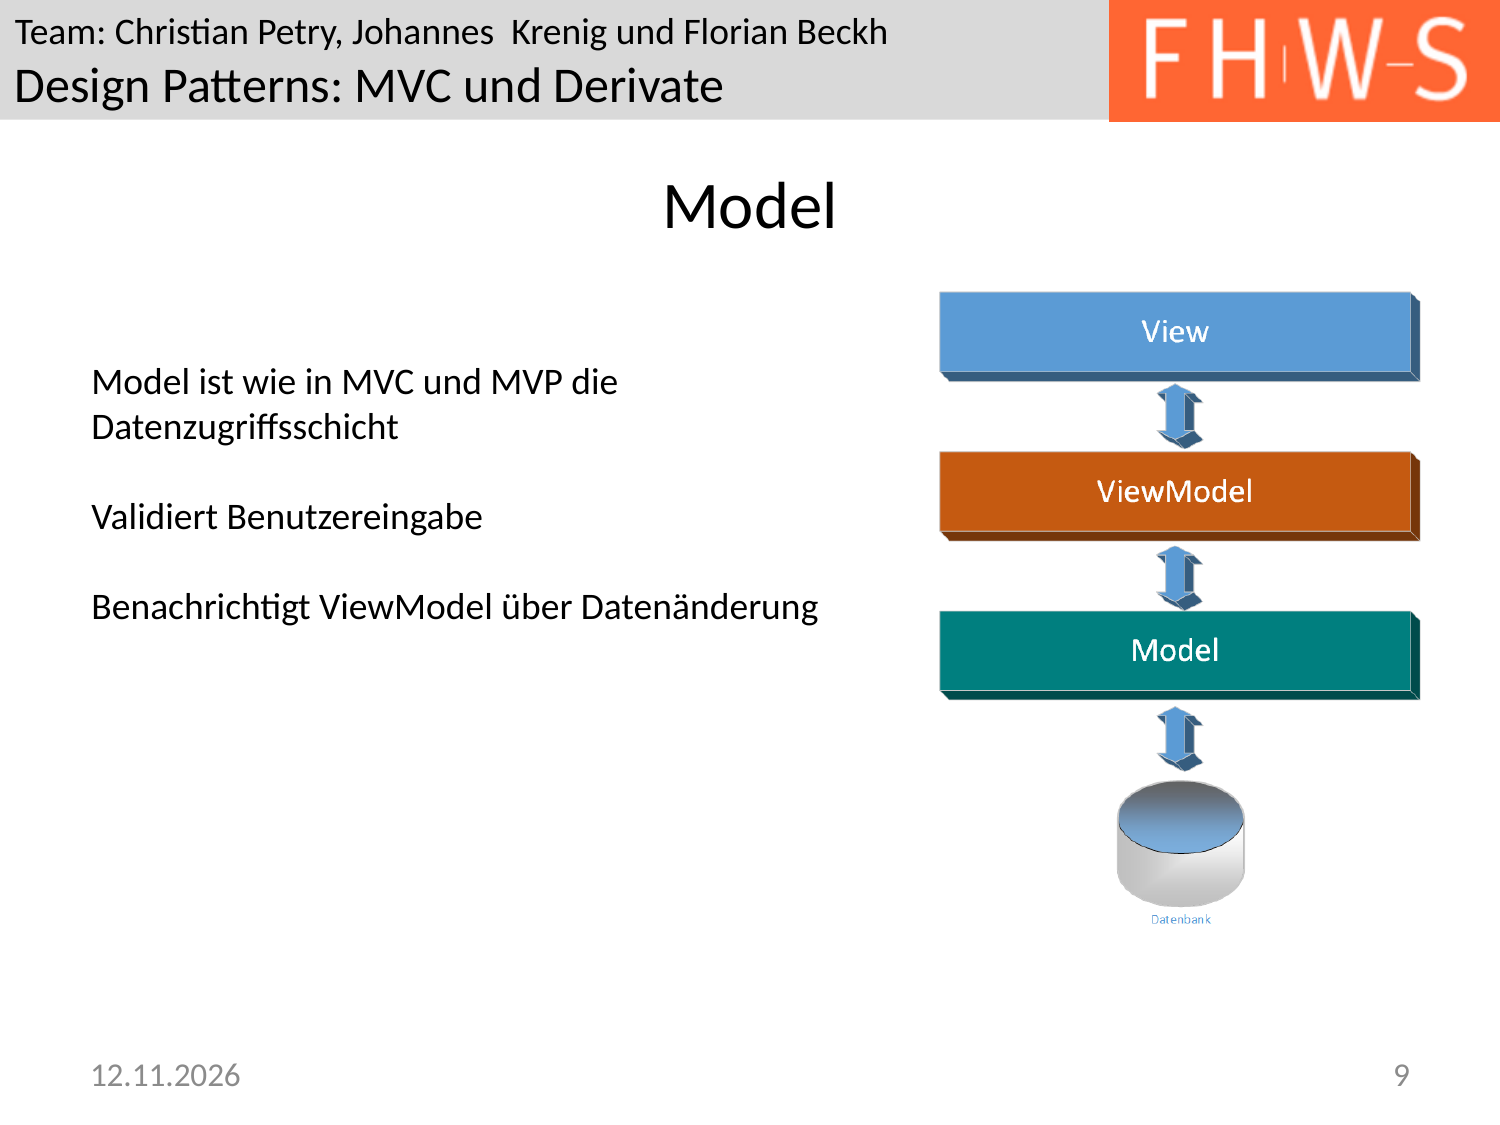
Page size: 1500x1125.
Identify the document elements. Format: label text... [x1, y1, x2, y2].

text_box Model ist wie in MVC und MVP die Datenzugriffsschicht Validiert Benutzereingabe Benachrichtigt ViewModel über Datenänderung [76, 349, 857, 635]
picture [938, 290, 1421, 934]
title Model [75, 125, 1425, 279]
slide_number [75, 1042, 425, 1103]
picture [1109, 0, 1500, 122]
slide_number 9 [1074, 1042, 1425, 1103]
